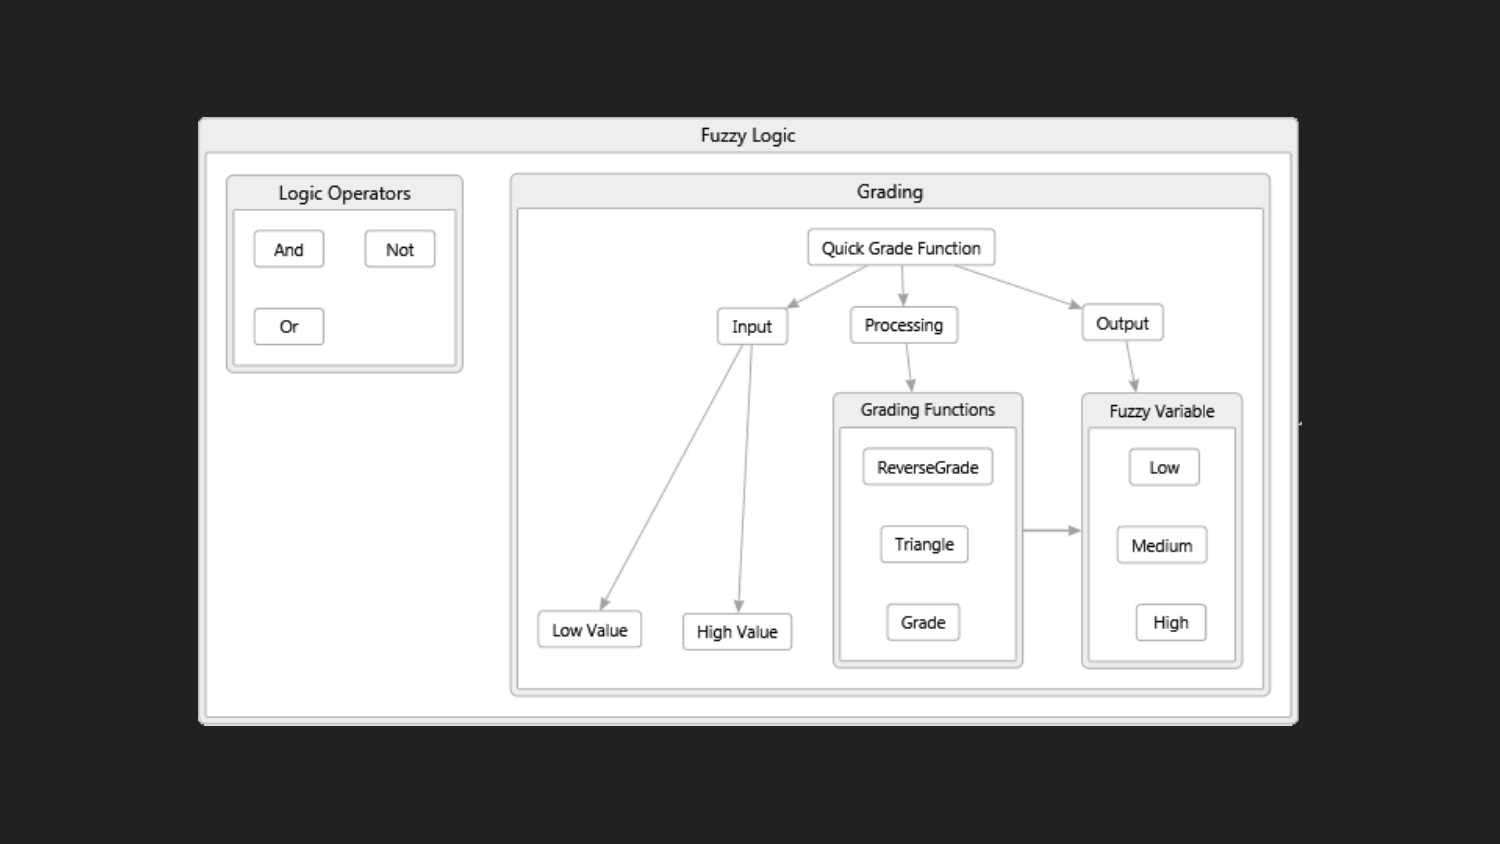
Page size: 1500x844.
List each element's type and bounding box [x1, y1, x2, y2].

picture [198, 117, 1302, 726]
